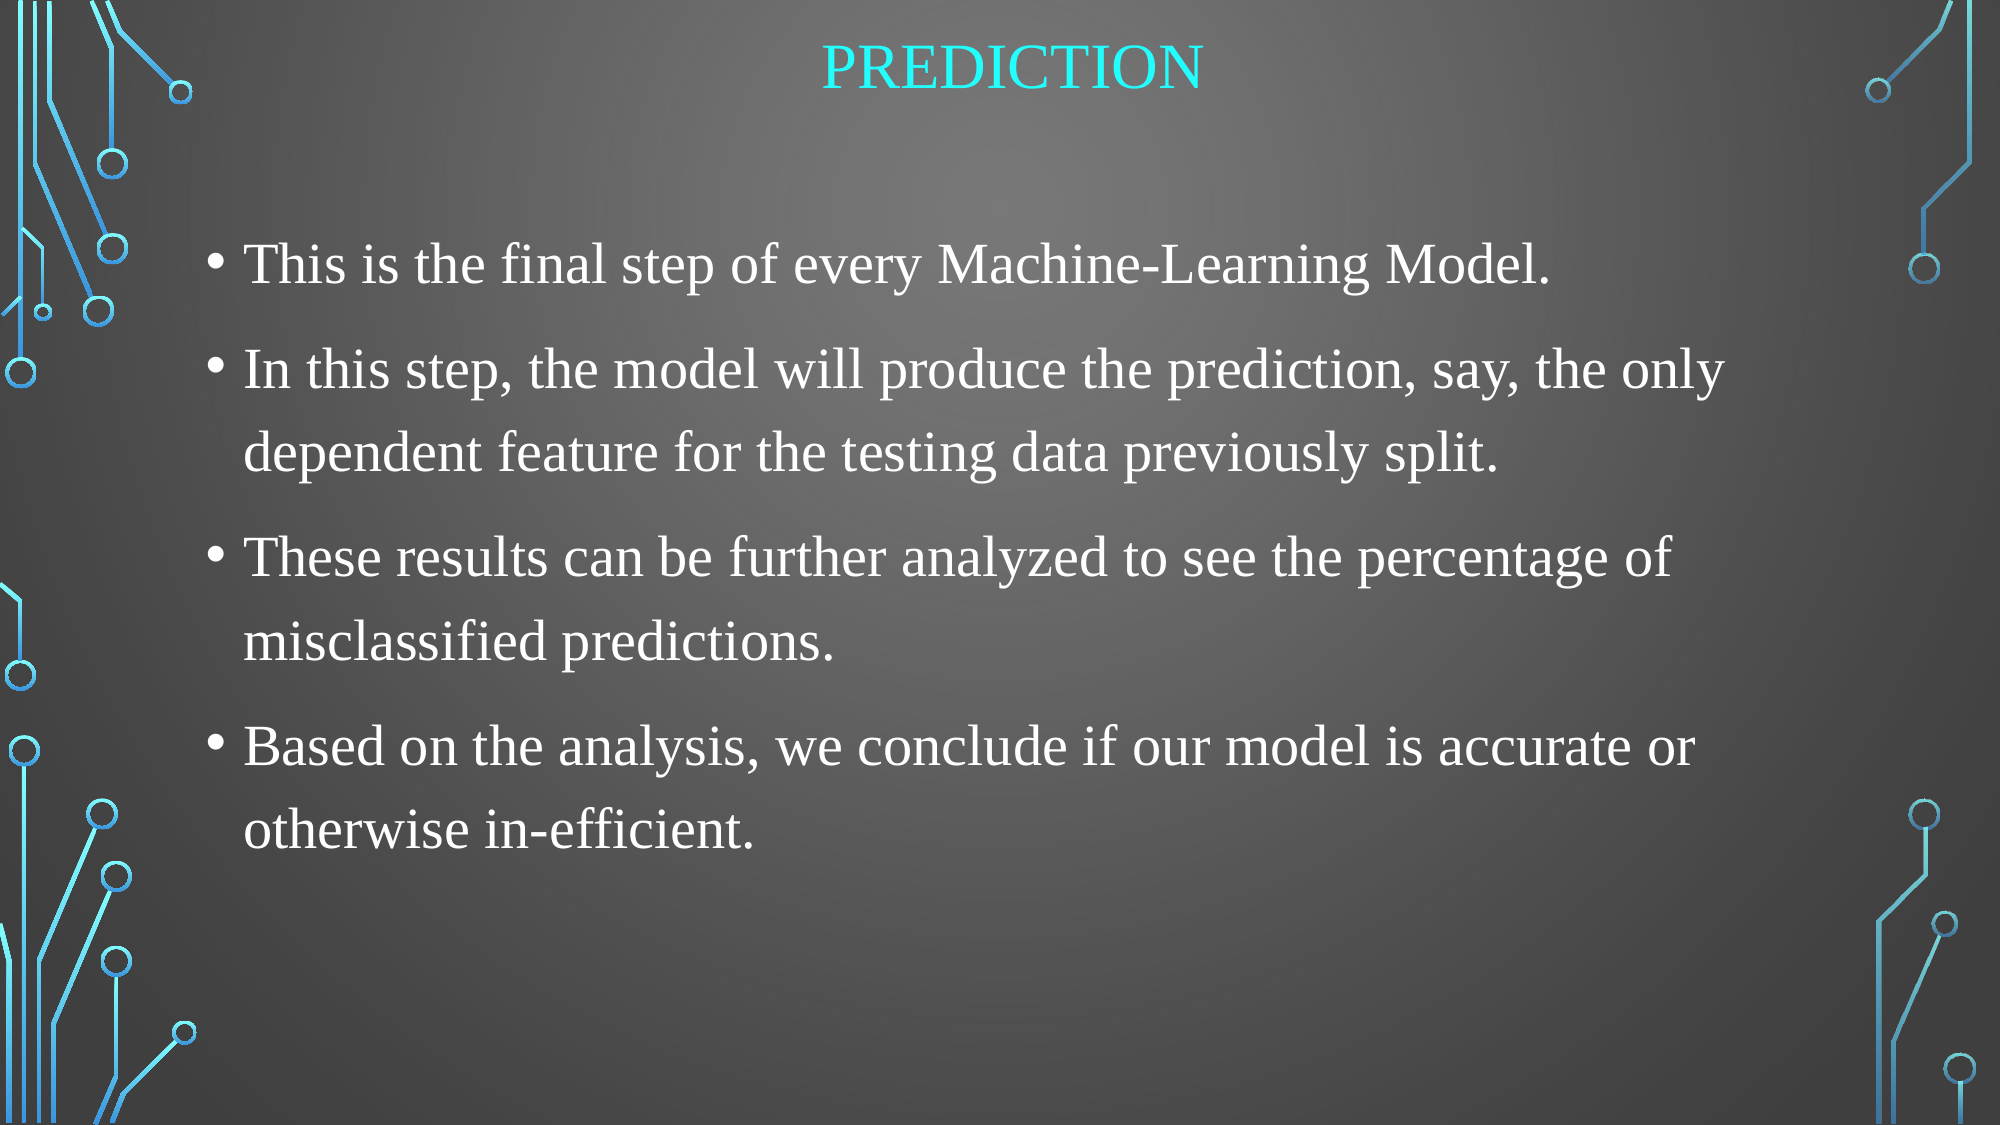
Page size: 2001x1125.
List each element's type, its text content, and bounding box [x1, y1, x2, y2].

list This is the final step of every Machine-Learning Model. In this step, the model will produce the prediction, say, the only dependent feature for the testing data previously split. These results can be further analyzed to see the percentage of misclassified predictions. Based on the analysis, we conclude if our model is accurate or otherwise in-efficient. [190, 133, 1751, 1049]
title PREDICTION [200, 25, 1826, 123]
